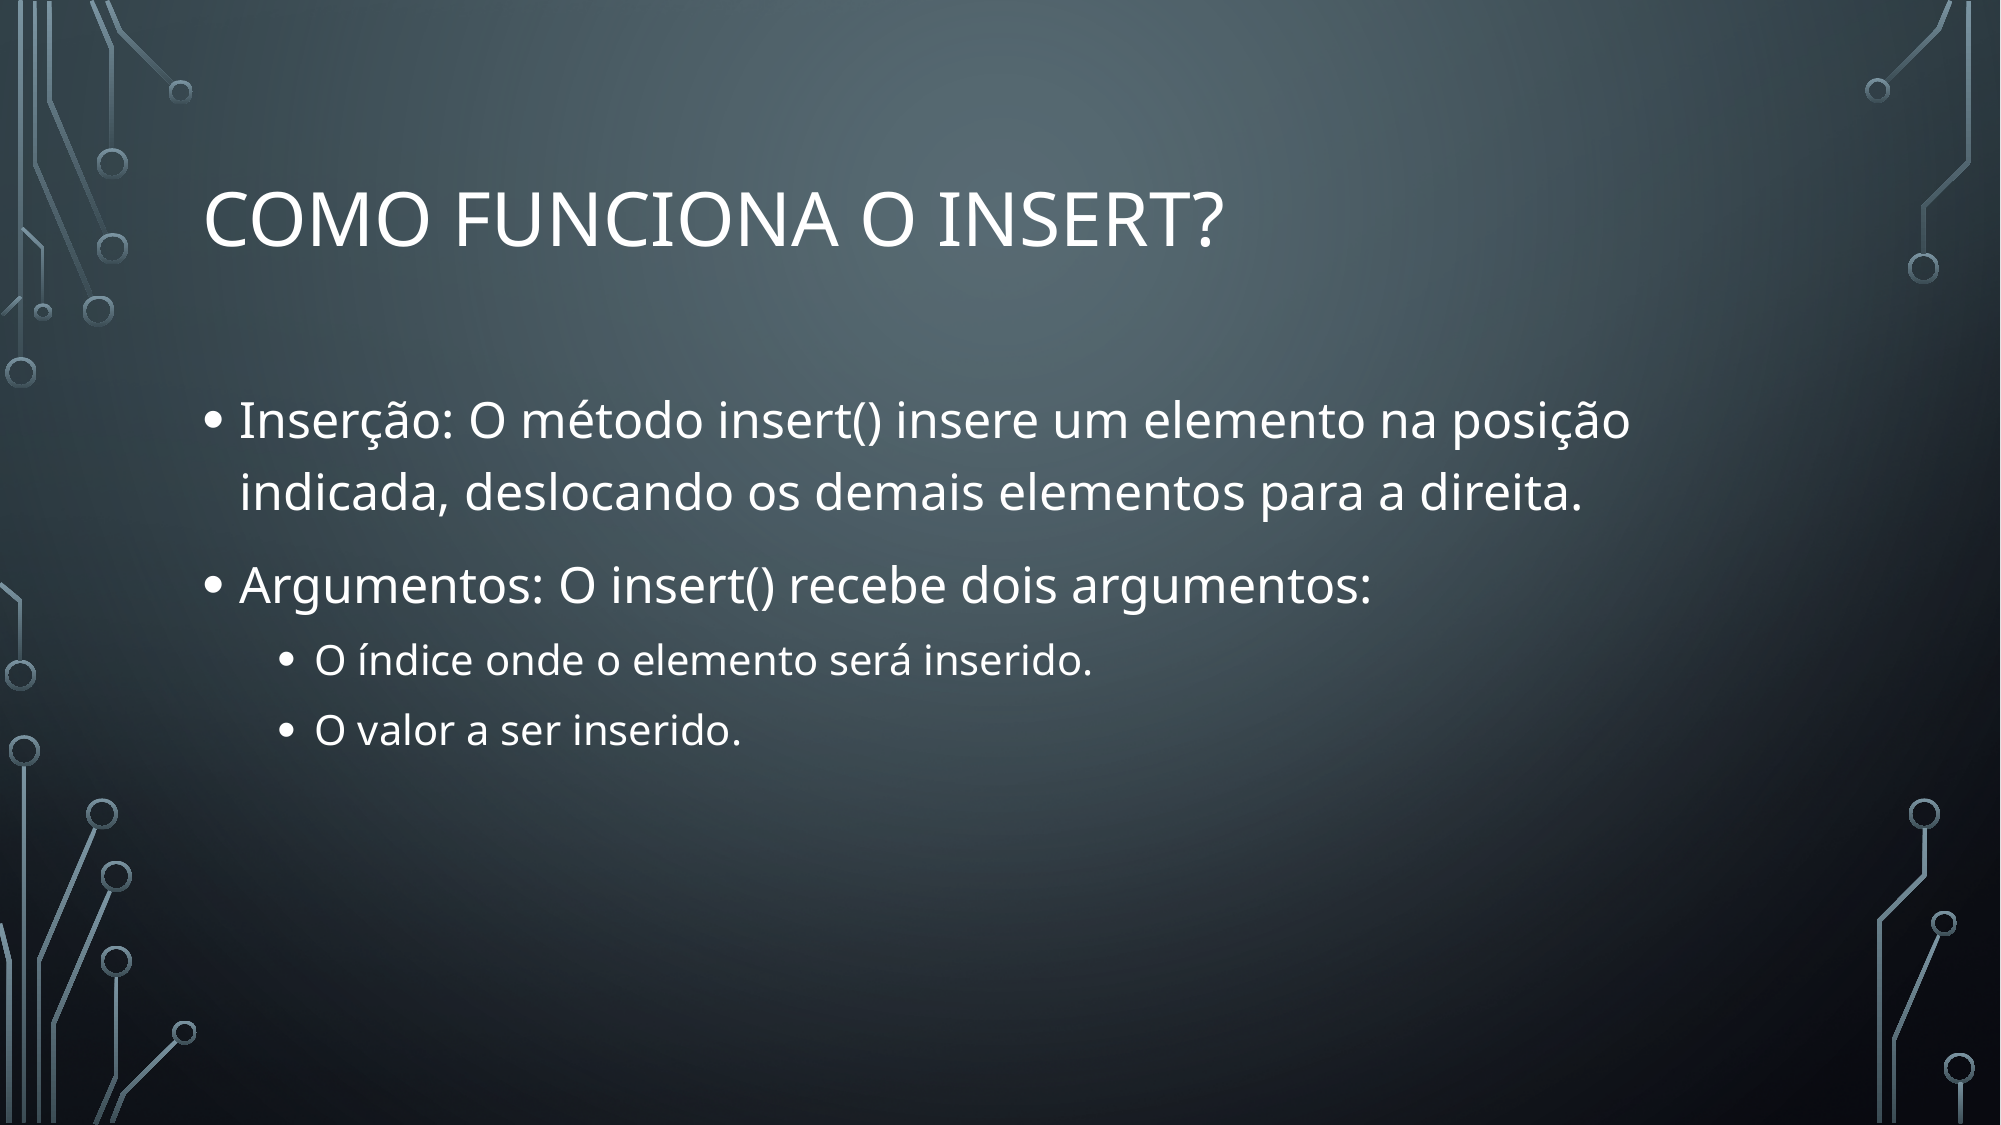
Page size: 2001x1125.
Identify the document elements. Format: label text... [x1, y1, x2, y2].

title Como funciona o Insert? [187, 101, 1813, 344]
list Inserção: O método insert() insere um elemento na posição indicada, deslocando os demais elementos para a direita. Argumentos: O insert() recebe dois argumentos: O índice onde o elemento será inserido. O valor a ser inserido. [187, 369, 1813, 950]
